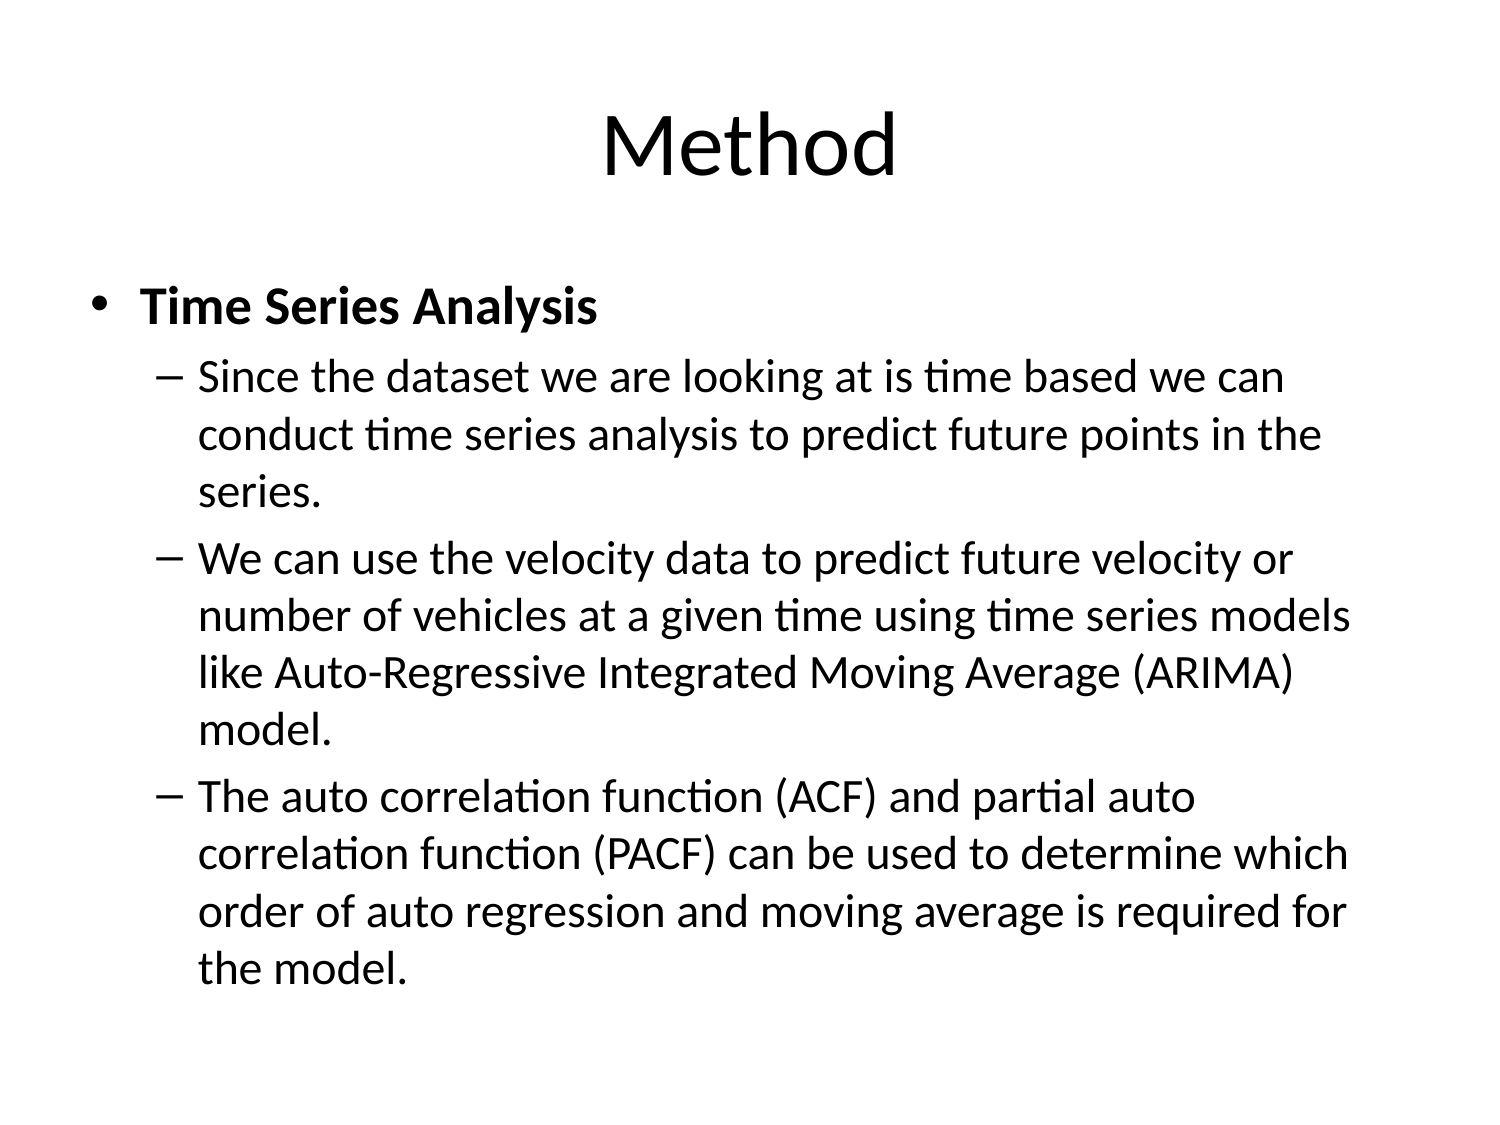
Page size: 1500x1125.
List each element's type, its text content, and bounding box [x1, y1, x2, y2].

list Time Series Analysis Since the dataset we are looking at is time based we can conduct time series analysis to predict future points in the series. We can use the velocity data to predict future velocity or number of vehicles at a given time using time series models like Auto-Regressive Integrated Moving Average (ARIMA) model. The auto correlation function (ACF) and partial auto correlation function (PACF) can be used to determine which order of auto regression and moving average is required for the model. [75, 262, 1425, 1005]
title Method [75, 45, 1425, 233]
